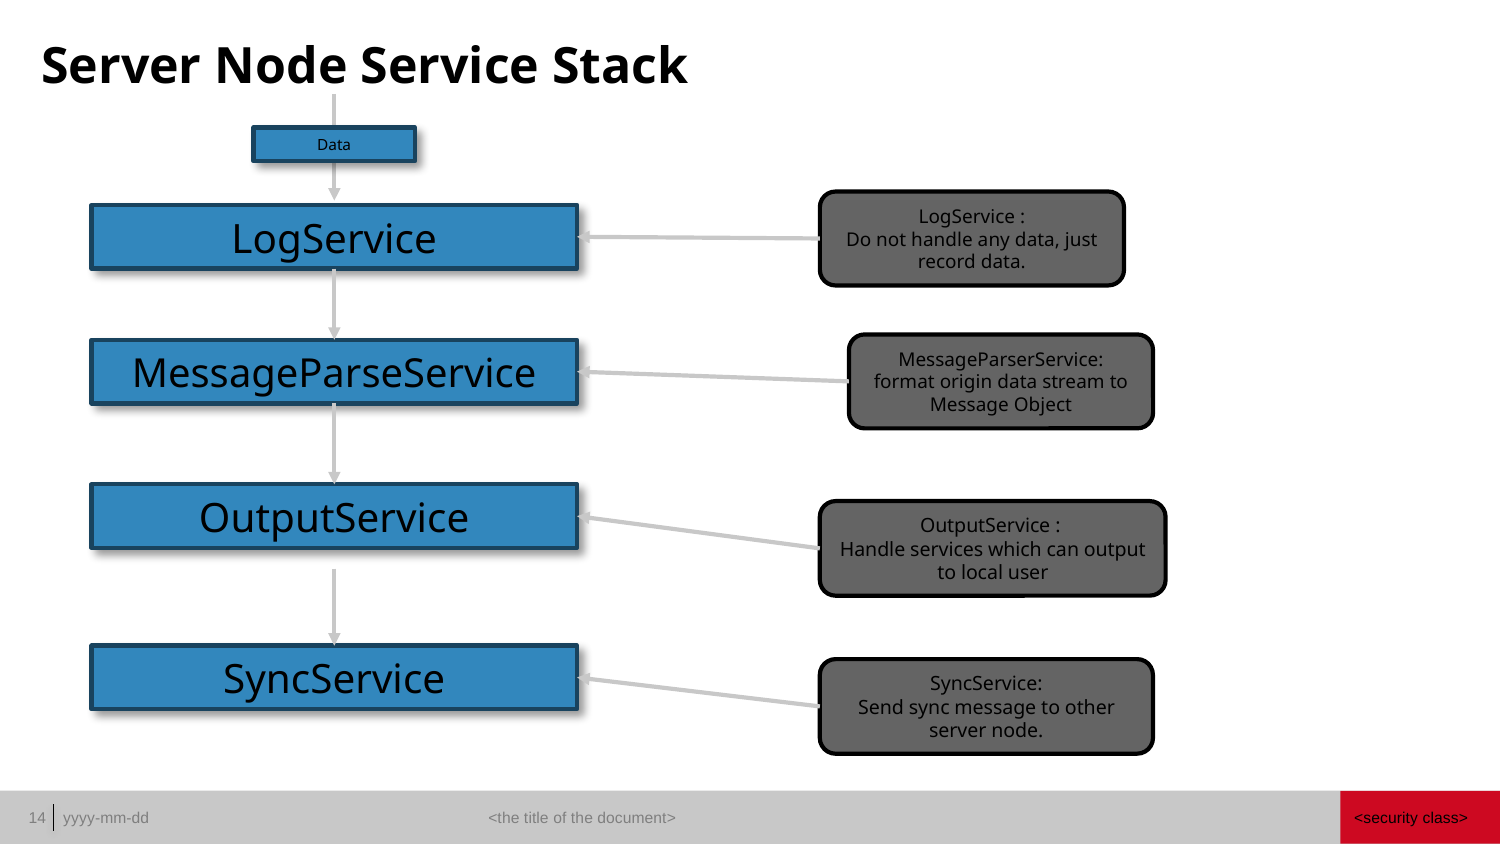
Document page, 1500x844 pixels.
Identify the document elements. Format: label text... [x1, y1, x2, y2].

text_box MessageParseService [91, 339, 578, 404]
text_box SyncService [91, 645, 578, 710]
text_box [576, 675, 821, 709]
text_box OutputService [91, 484, 578, 549]
text_box MessageParserService: format origin data stream to Message Object [846, 332, 1156, 431]
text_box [576, 514, 821, 551]
text_box OutputService : Handle services which can output to local user [817, 498, 1168, 598]
text_box Data [338, 127, 416, 162]
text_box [576, 370, 850, 383]
text_box LogService : Do not handle any data, just record data. [817, 189, 1127, 288]
title Server Node Service Stack [41, 43, 1311, 144]
text_box SyncService: Send sync message to other server node. [817, 657, 1156, 756]
text_box LogService [91, 204, 578, 269]
text_box Data [253, 127, 329, 162]
